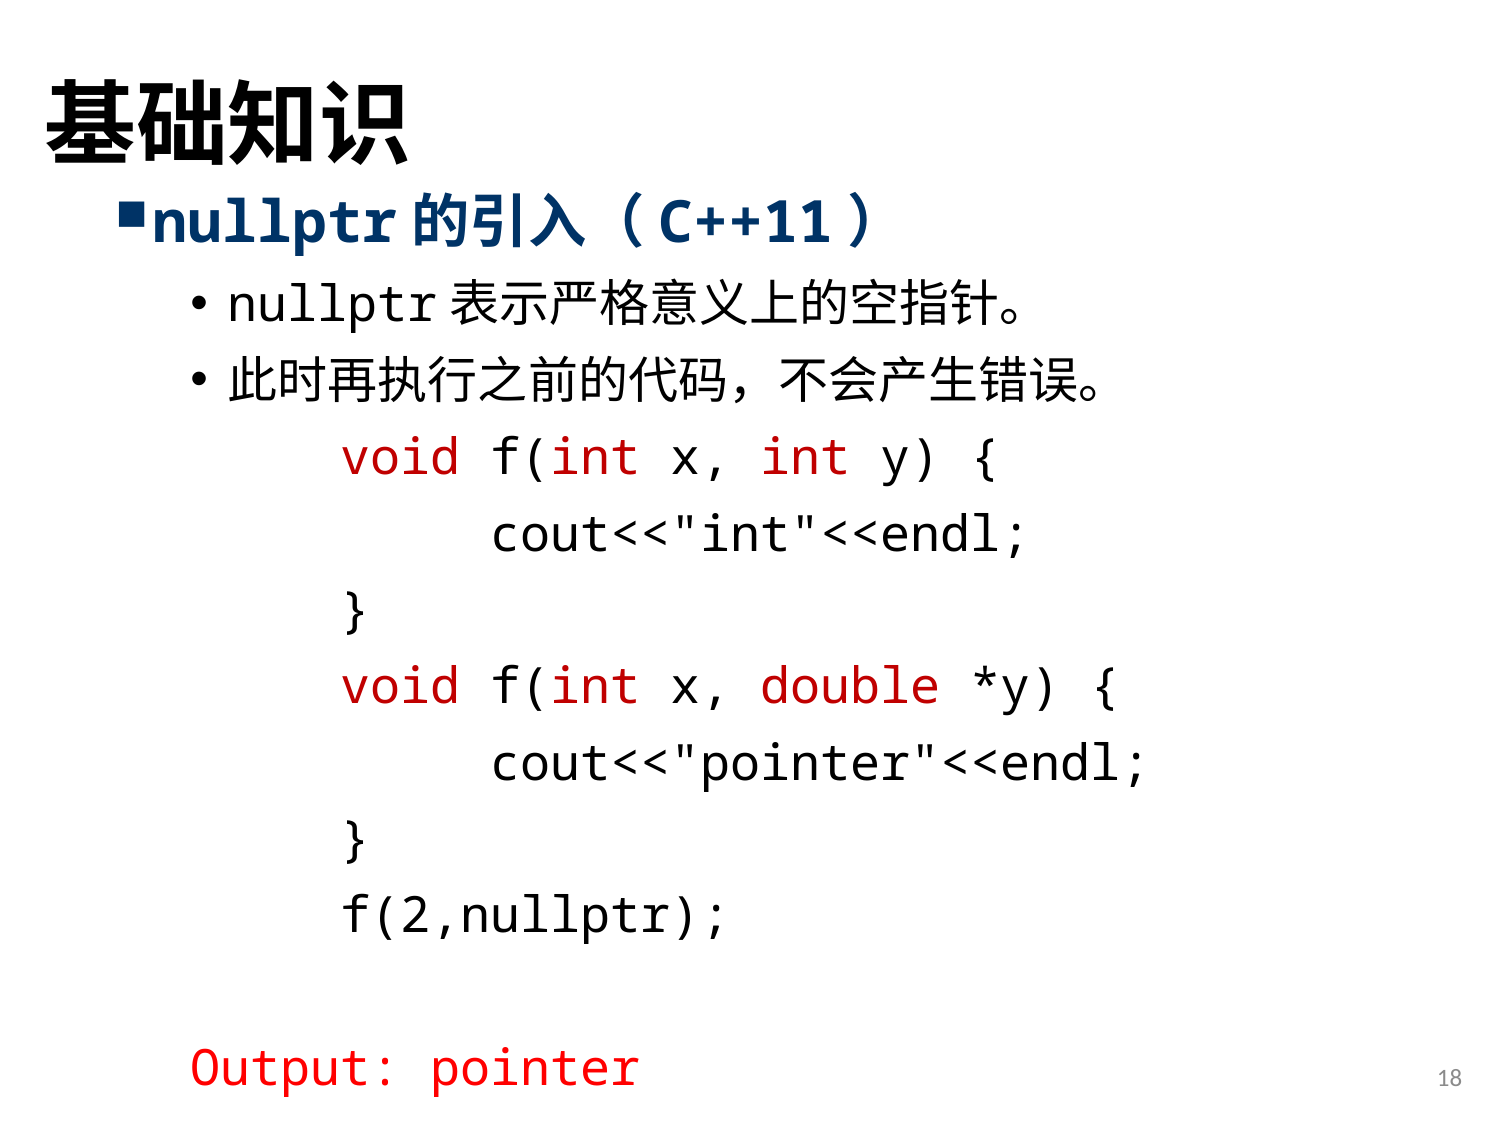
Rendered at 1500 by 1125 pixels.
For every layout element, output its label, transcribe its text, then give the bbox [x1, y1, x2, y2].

list nullptr的引入（C++11） nullptr表示严格意义上的空指针。 此时再执行之前的代码，不会产生错误。 void f(int x, int y) { cout<<"int"<<endl; } void f(int x, double *y) { cout<<"pointer"<<endl; } f(2,nullptr); Output: pointer [100, 185, 1421, 965]
title 基础知识 [29, 19, 1324, 237]
slide_number 18 [1139, 1046, 1478, 1107]
